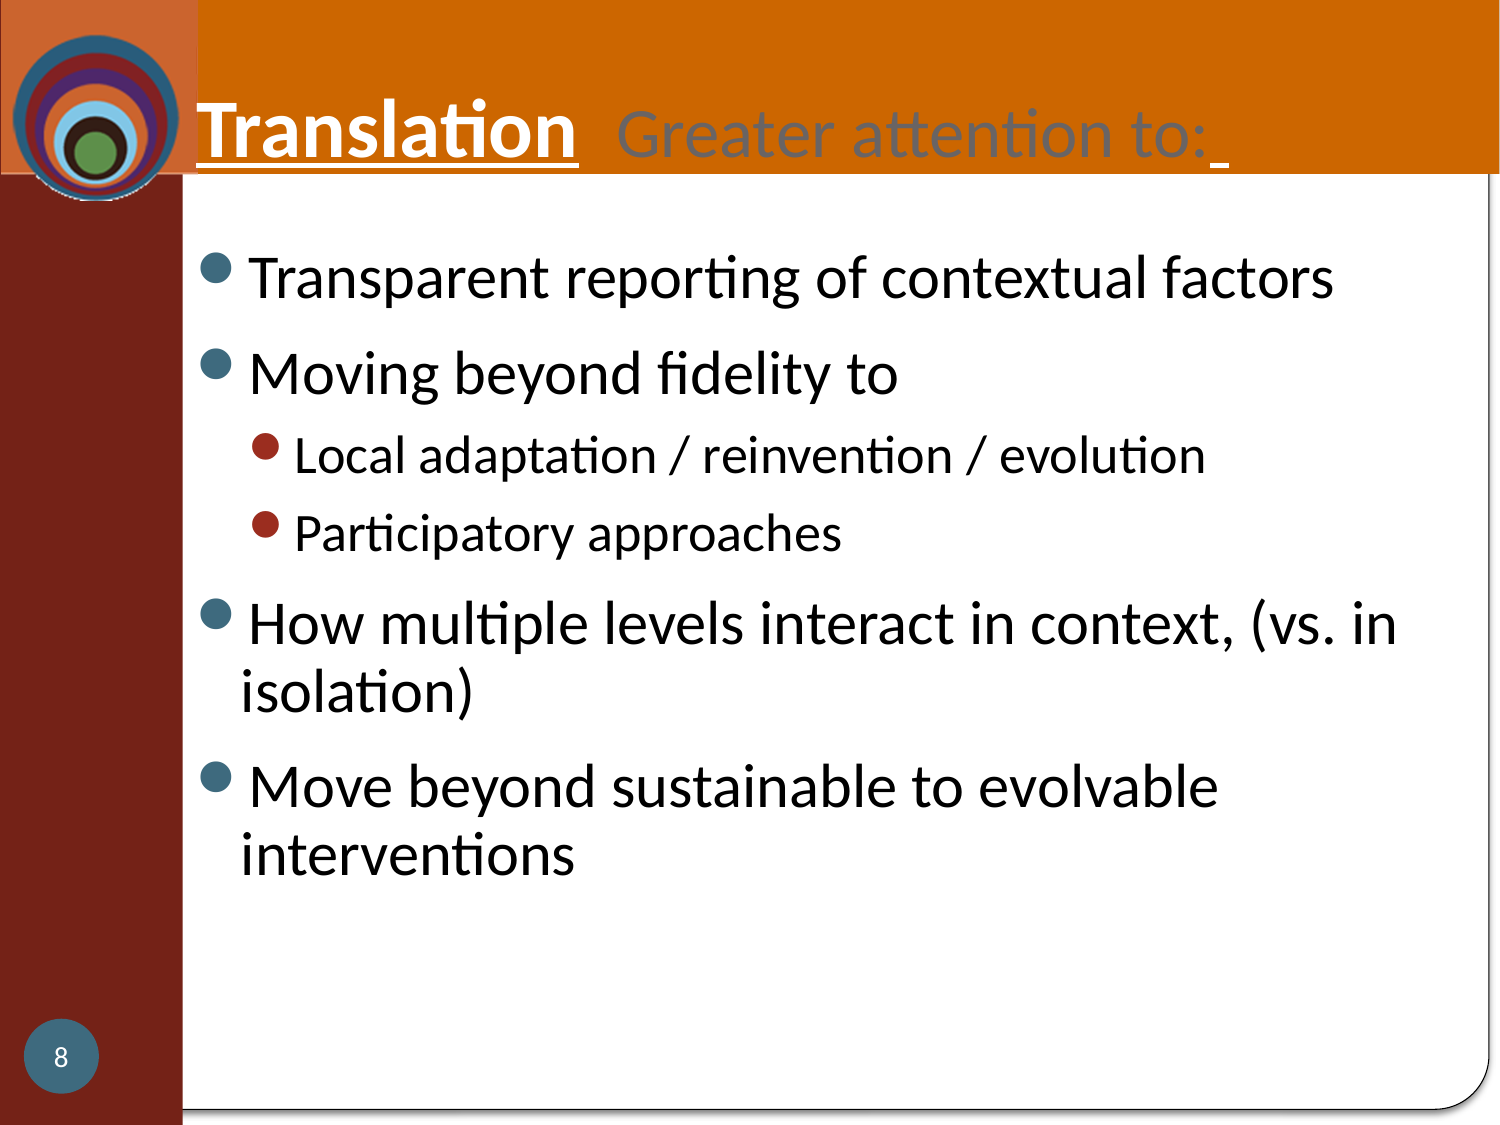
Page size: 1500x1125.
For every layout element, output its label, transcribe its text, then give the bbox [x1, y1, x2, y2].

picture [0, 0, 1500, 202]
list Transparent reporting of contextual factors Moving beyond fidelity to Local adaptation / reinvention / evolution Participatory approaches How multiple levels interact in context, (vs. in isolation) Move beyond sustainable to evolvable interventions [180, 237, 1467, 1049]
title Translation Greater attention to: [180, 1, 1426, 190]
text_box 8 [23, 1018, 99, 1094]
